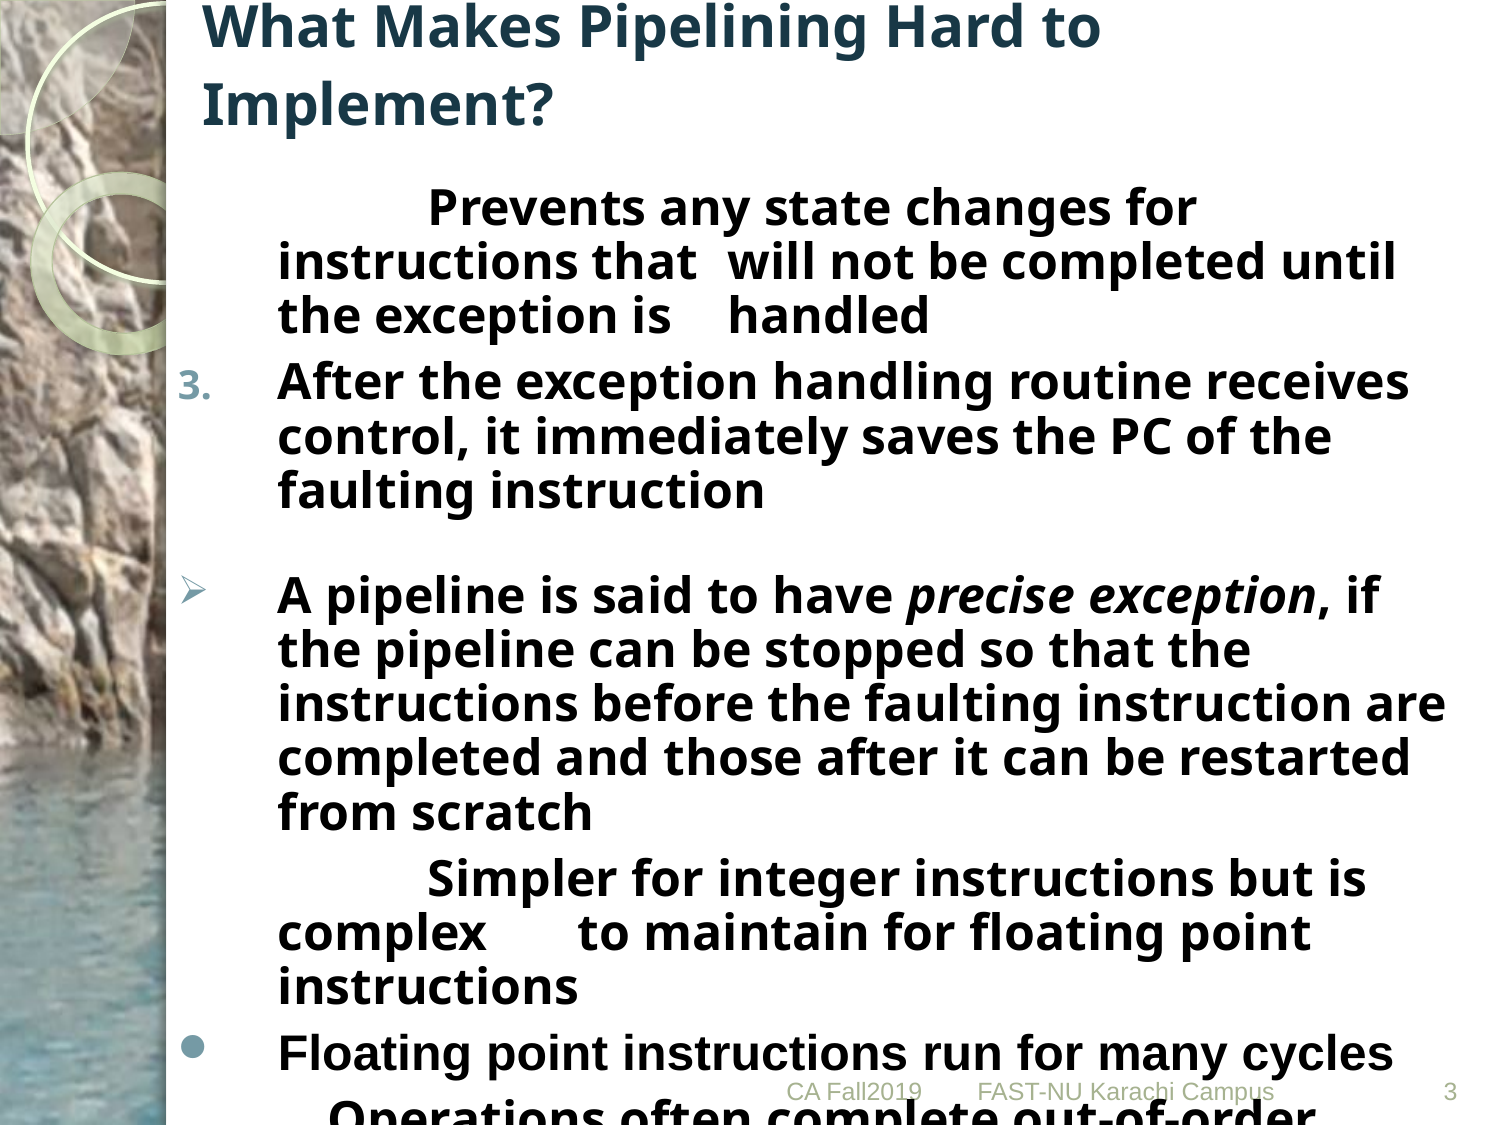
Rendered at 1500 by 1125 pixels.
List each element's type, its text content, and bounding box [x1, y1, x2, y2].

picture [53, 241, 160, 332]
picture [32, 13, 160, 207]
picture [62, 195, 160, 280]
footer FAST-NU Karachi Campus [962, 1038, 1413, 1113]
picture [0, 134, 166, 1125]
slide_number 3 [1413, 1038, 1488, 1113]
list Prevents any state changes for instructions that will not be completed until the exception is handled After the exception handling routine receives control, it immediately saves the PC of the faulting instruction A pipeline is said to have precise exception, if the pipeline can be stopped so that the instructions before the faulting instruction are completed and those after it can be restarted from scratch Simpler for integer instructions but is complex to maintain for floating point instructions Floating point instructions run for many cycles Operations often complete out-of-order [162, 174, 1489, 1038]
slide_number CA Fall2019 [587, 1038, 938, 1113]
title What Makes Pipelining Hard to Implement? [187, 0, 1463, 128]
picture [136, 0, 166, 4]
